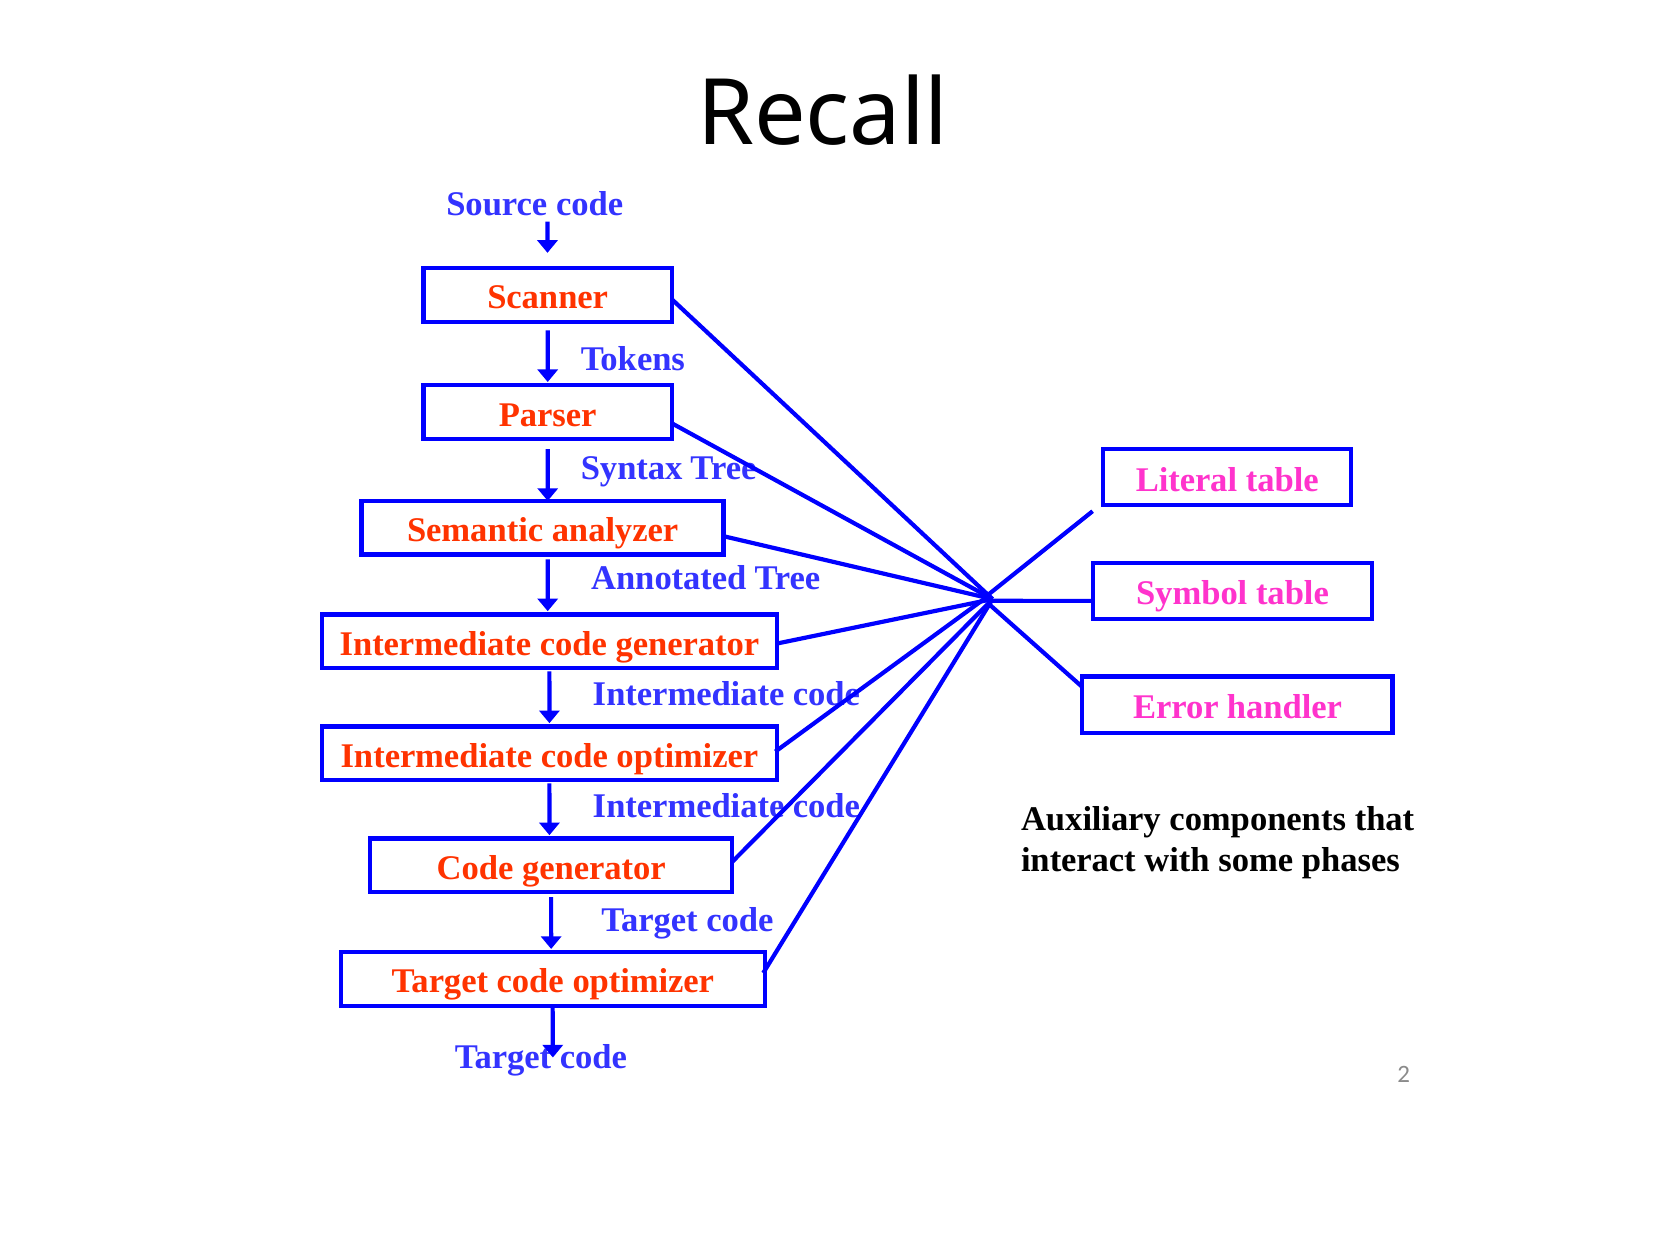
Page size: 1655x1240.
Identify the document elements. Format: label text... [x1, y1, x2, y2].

text_box Intermediate code generator [321, 614, 777, 669]
text_box Parser [423, 385, 672, 440]
text_box Target code optimizer [340, 952, 765, 1006]
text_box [988, 448, 1445, 886]
text_box Intermediate code optimizer [321, 726, 777, 781]
text_box [537, 449, 559, 501]
text_box [539, 783, 560, 836]
text_box Annotated Tree [578, 549, 900, 603]
text_box [540, 897, 562, 949]
text_box Recall [75, 45, 1572, 233]
text_box Intermediate code [580, 776, 953, 831]
text_box [537, 330, 559, 382]
text_box Scanner [423, 268, 672, 322]
text_box Target code [442, 1028, 686, 1082]
text_box [542, 1007, 564, 1058]
text_box [537, 233, 558, 253]
text_box Intermediate code [580, 664, 953, 719]
text_box Code generator [370, 838, 733, 893]
text_box Syntax Tree [568, 438, 817, 493]
text_box Semantic analyzer [361, 500, 724, 555]
slide_number 2 [1074, 1042, 1425, 1103]
text_box [537, 559, 559, 612]
text_box Target code [589, 890, 848, 944]
text_box Tokens [568, 330, 734, 384]
text_box [539, 671, 560, 724]
